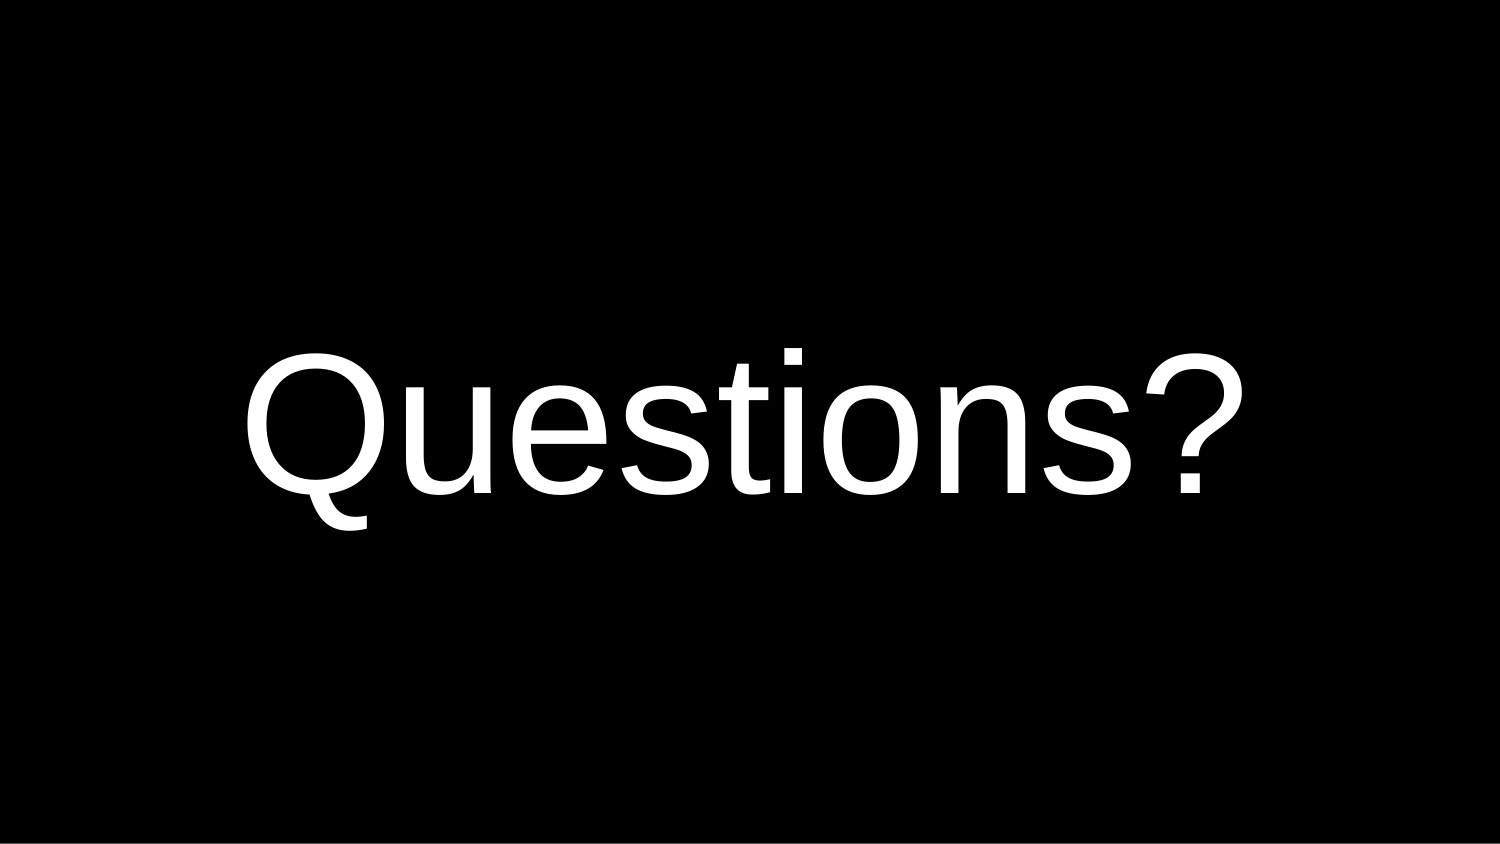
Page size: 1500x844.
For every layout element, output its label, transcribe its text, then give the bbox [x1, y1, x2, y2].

text_box Questions? [236, 291, 1264, 552]
